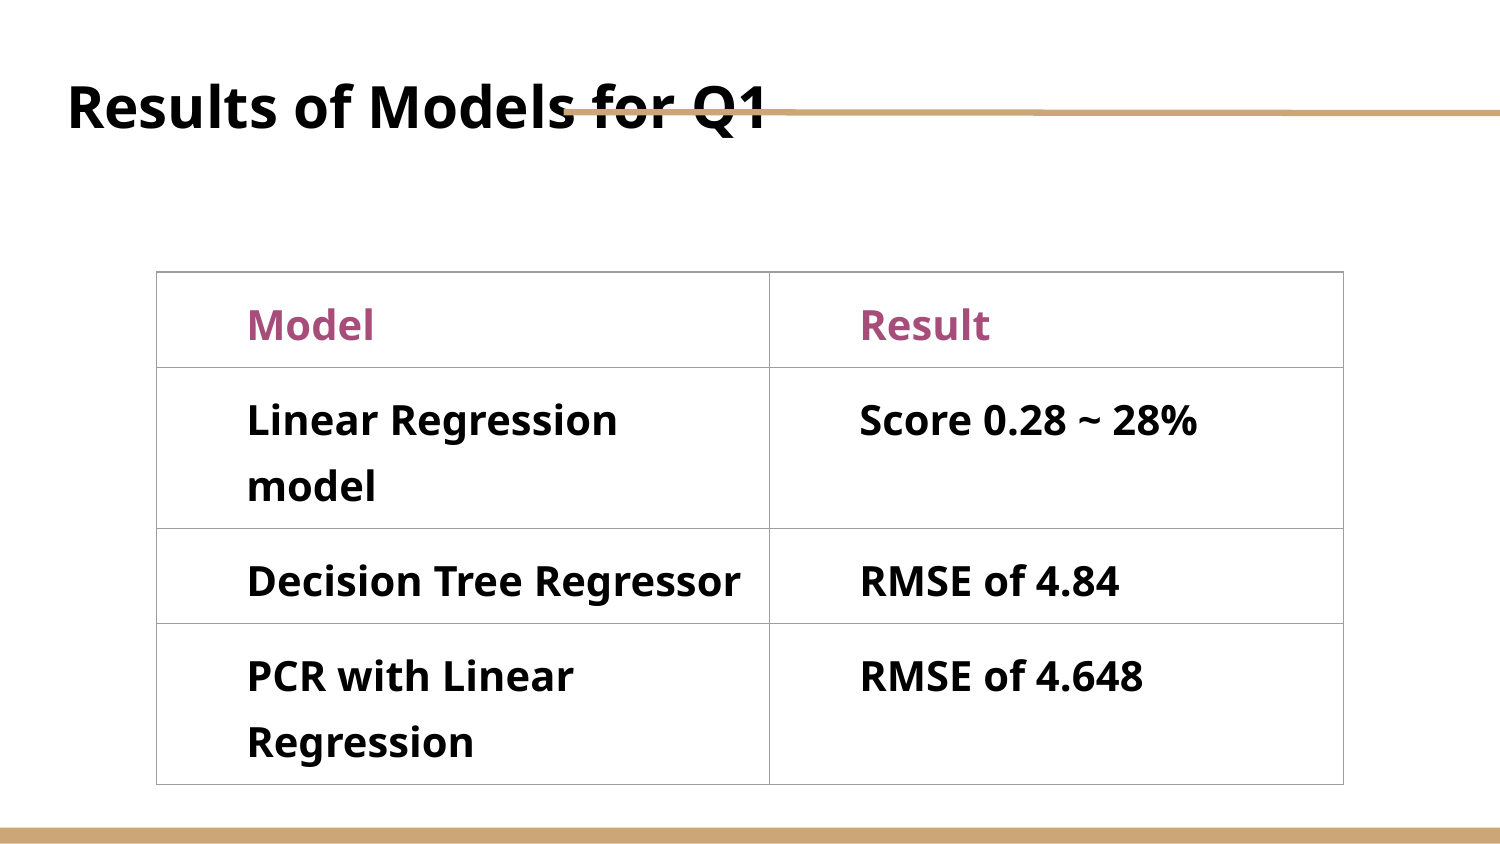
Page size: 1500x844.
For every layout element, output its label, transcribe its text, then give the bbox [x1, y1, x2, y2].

table_cell Linear Regression model [157, 368, 769, 528]
table_cell RMSE of 4.84 [770, 529, 1343, 623]
table_cell Score 0.28 ~ 28% [770, 368, 1343, 528]
table_header Result [770, 273, 1343, 367]
title Results of Models for Q1 [51, 19, 1449, 156]
table_header Model [157, 273, 769, 367]
table_cell Decision Tree Regressor [157, 529, 769, 623]
table_cell PCR with Linear Regression [157, 624, 769, 784]
table_cell RMSE of 4.648 [770, 624, 1343, 784]
